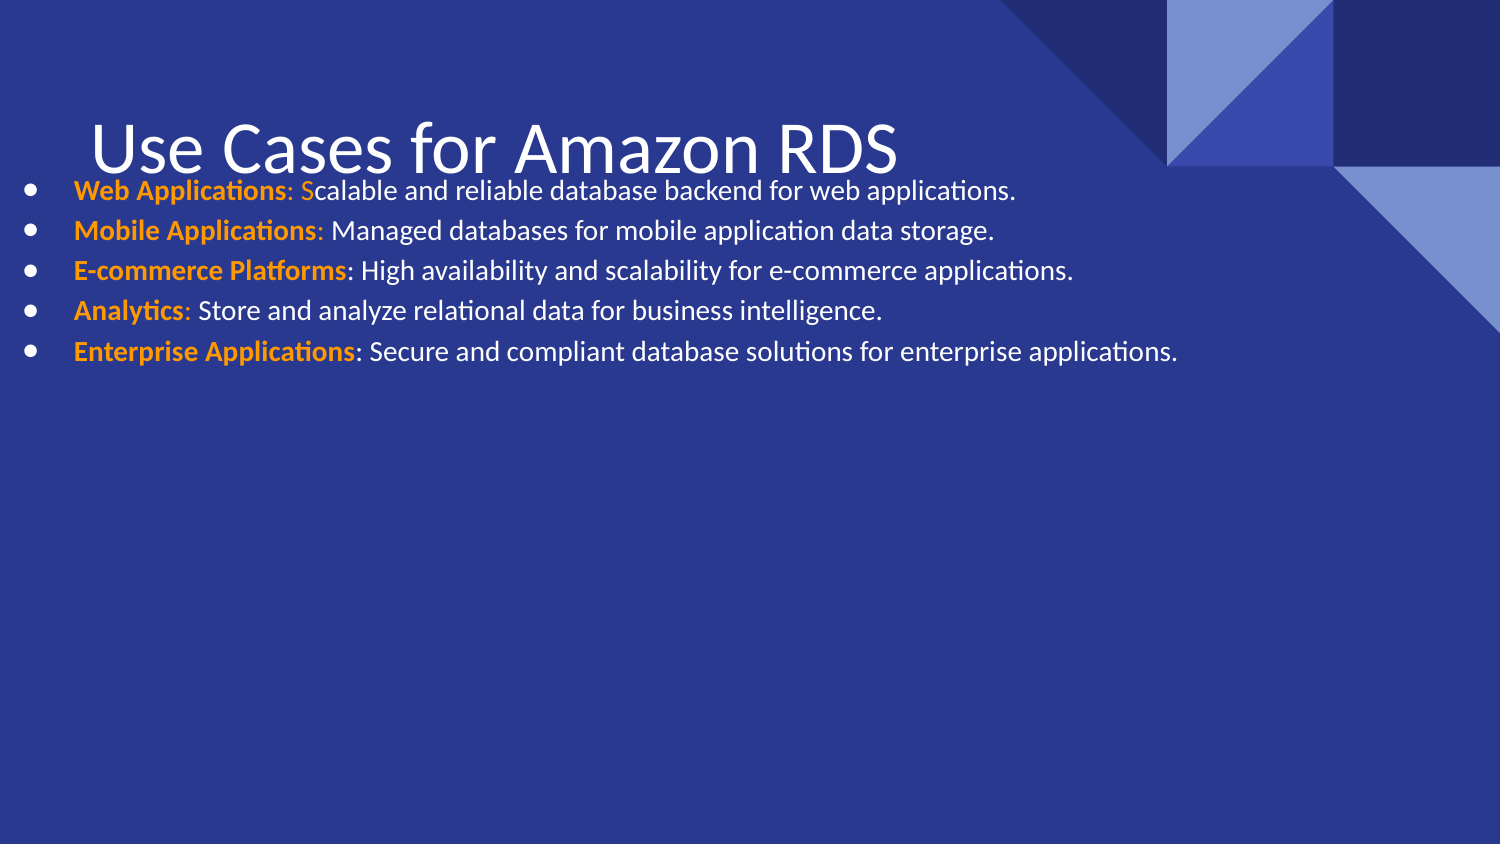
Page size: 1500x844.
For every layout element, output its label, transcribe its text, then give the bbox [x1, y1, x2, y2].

title Use Cases for Amazon RDS [75, 65, 1425, 204]
subtitle Web Applications: Scalable and reliable database backend for web applications. Mobile Applications: Managed databases for mobile application data storage. E-commerce Platforms: High availability and scalability for e-commerce applications. Analytics: Store and analyze relational data for business intelligence. Enterprise Applications: Secure and compliant database solutions for enterprise applications. [0, 151, 1306, 800]
